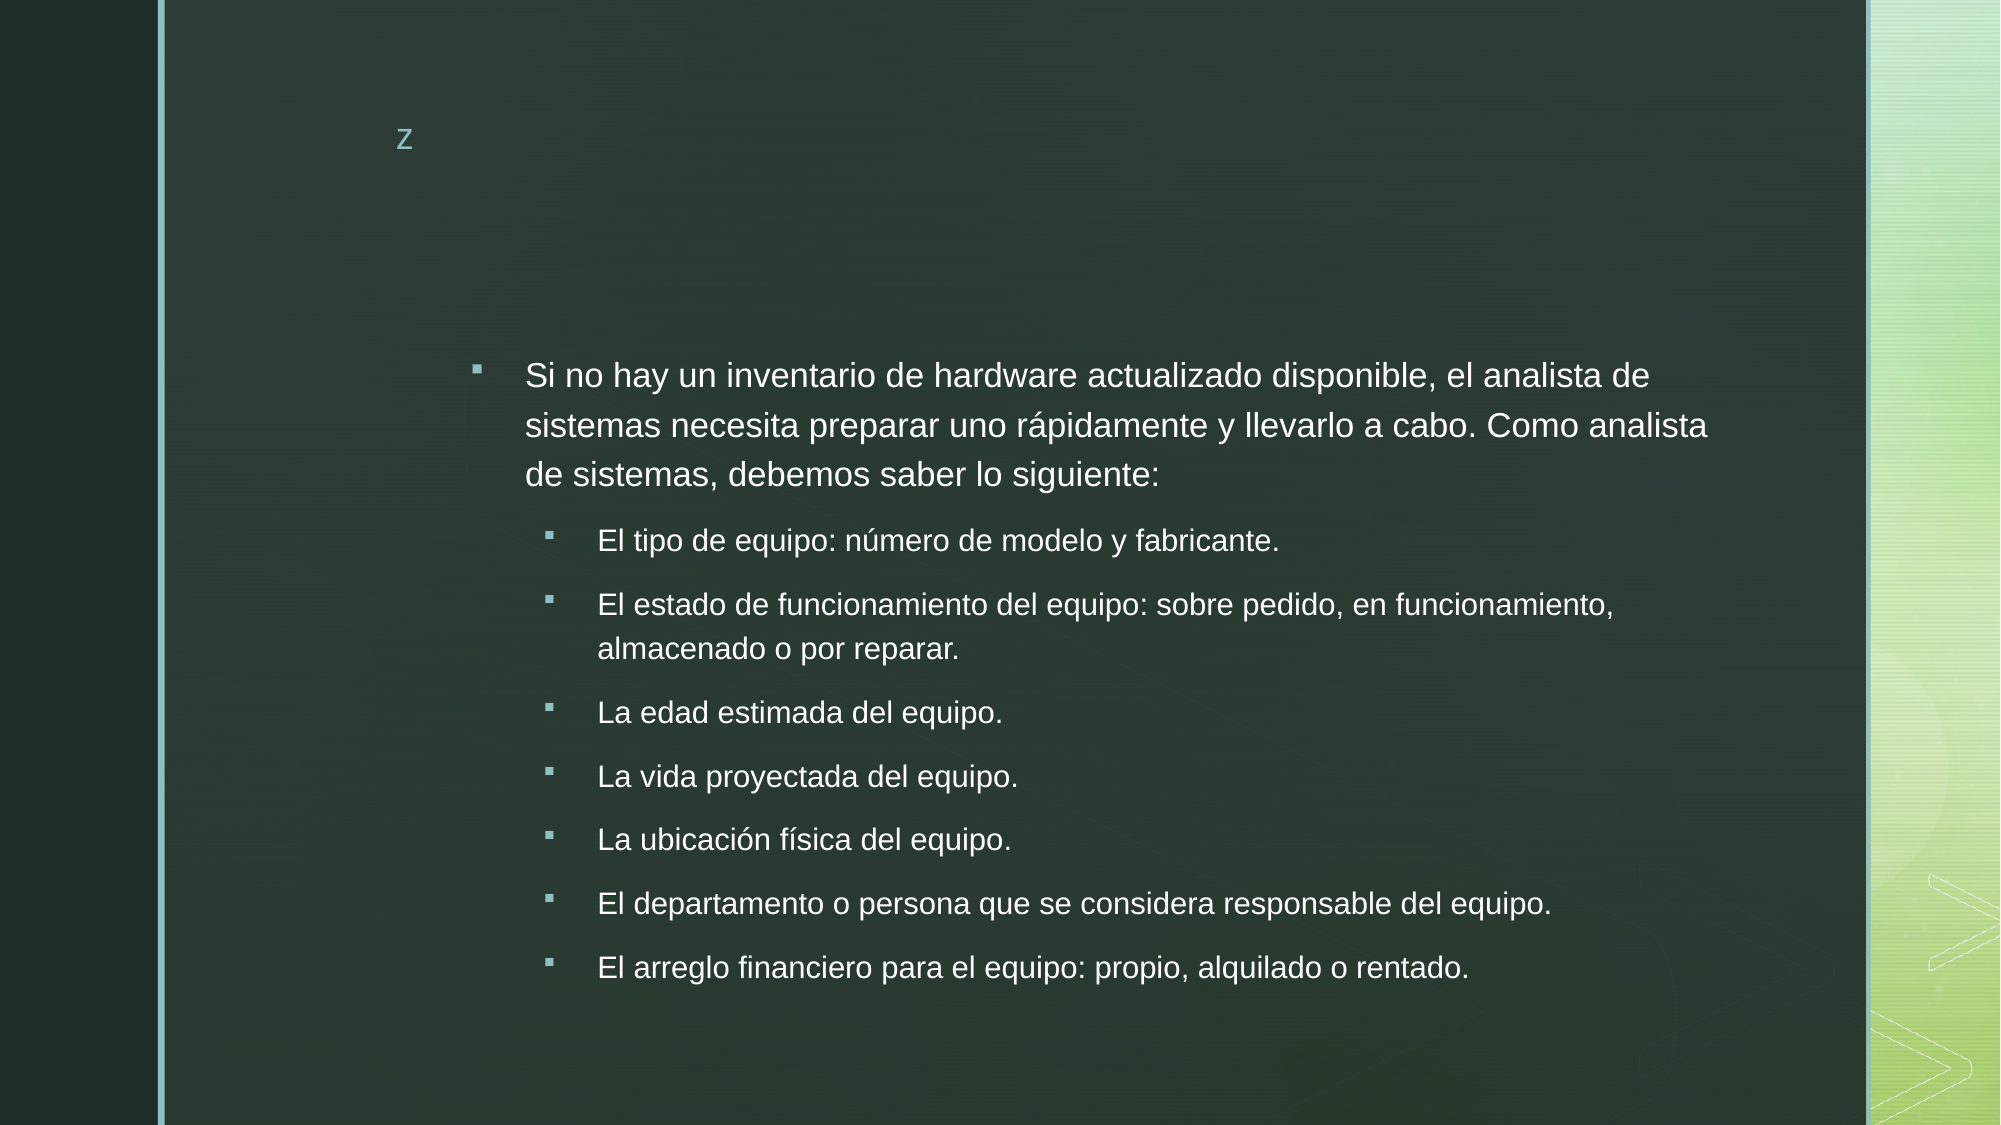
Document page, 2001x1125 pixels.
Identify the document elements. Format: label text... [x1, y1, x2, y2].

picture [1871, 0, 2001, 1125]
list Si no hay un inventario de hardware actualizado disponible, el analista de sistemas necesita preparar uno rápidamente y llevarlo a cabo. Como analista de sistemas, debemos saber lo siguiente: El tipo de equipo: número de modelo y fabricante. El estado de funcionamiento del equipo: sobre pedido, en funcionamiento, almacenado o por reparar. La edad estimada del equipo. La vida proyectada del equipo. La ubicación física del equipo. El departamento o persona que se considera responsable del equipo. El arreglo financiero para el equipo: propio, alquilado o rentado. [454, 336, 1734, 993]
